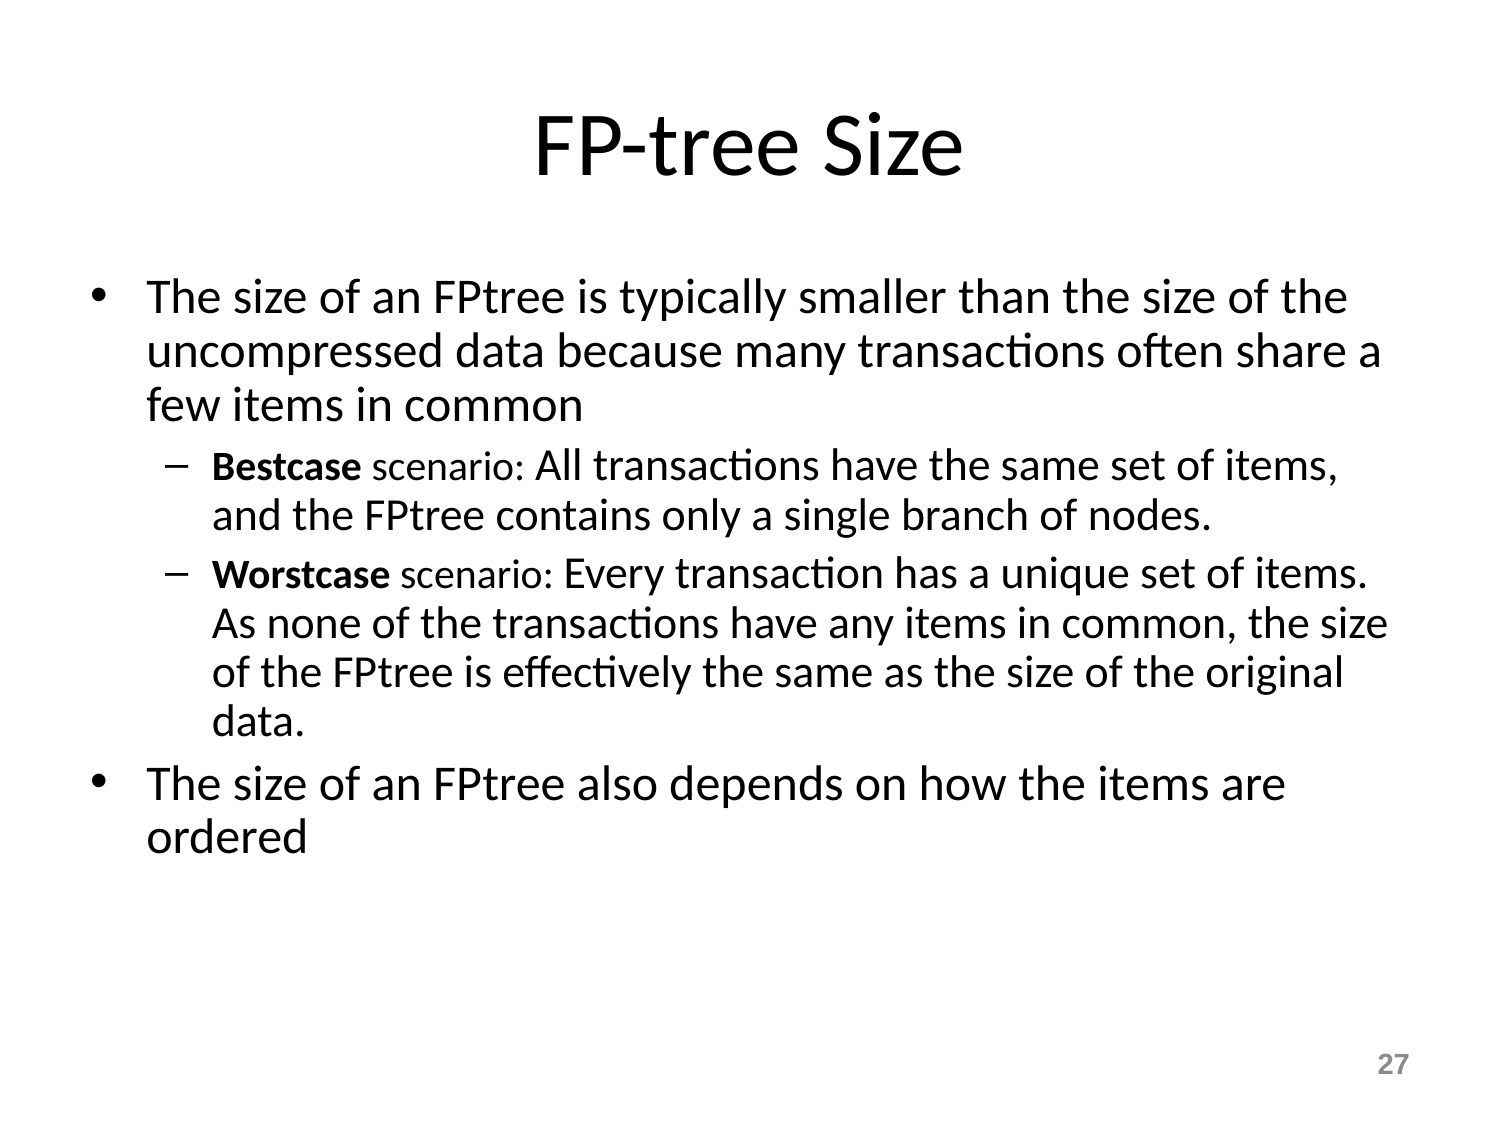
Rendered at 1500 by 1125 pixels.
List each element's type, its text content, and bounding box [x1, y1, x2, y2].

list The size of an FP­tree is typically smaller than the size of the uncompressed data because many transactions often share a few items in common Best­case scenario: All transactions have the same set of items, and the FP­tree contains only a single branch of nodes. Worst­case scenario: Every transaction has a unique set of items. As none of the transactions have any items in common, the size of the FP­tree is effectively the same as the size of the original data. The size of an FP­tree also depends on how the items are ordered [75, 262, 1425, 1005]
slide_number 27 [1074, 1025, 1425, 1100]
title FP-tree Size [75, 45, 1425, 233]
